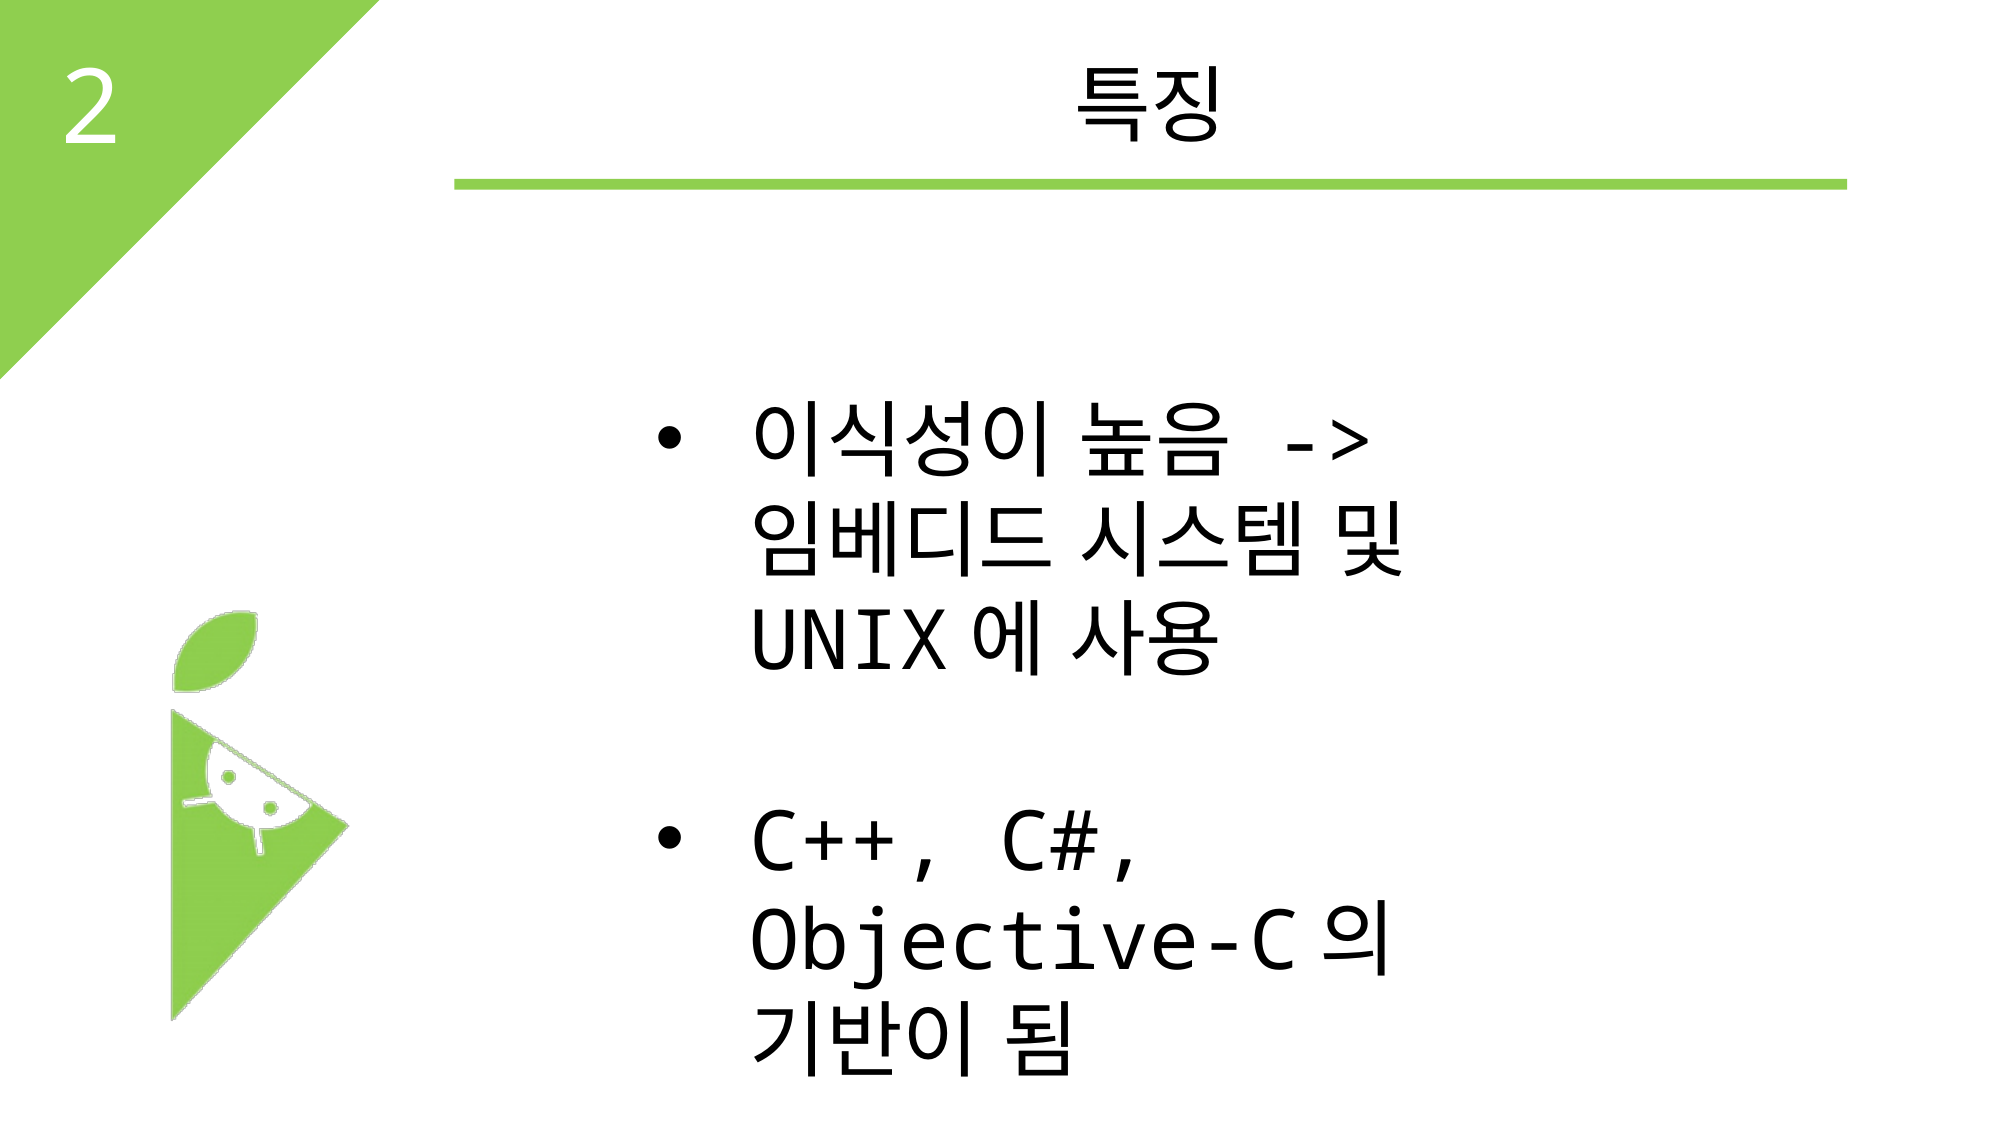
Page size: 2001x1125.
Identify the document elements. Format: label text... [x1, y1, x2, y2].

text_box 특징 [1059, 44, 1243, 160]
text_box [453, 178, 1848, 191]
picture [162, 569, 409, 1032]
text_box [0, 0, 381, 381]
text_box 2 [47, 32, 138, 172]
text_box 이식성이 높음 -> 임베디드 시스템 및 UNIX에 사용 C++, C#, Objective-C의 기반이 됨 [641, 379, 1661, 1094]
